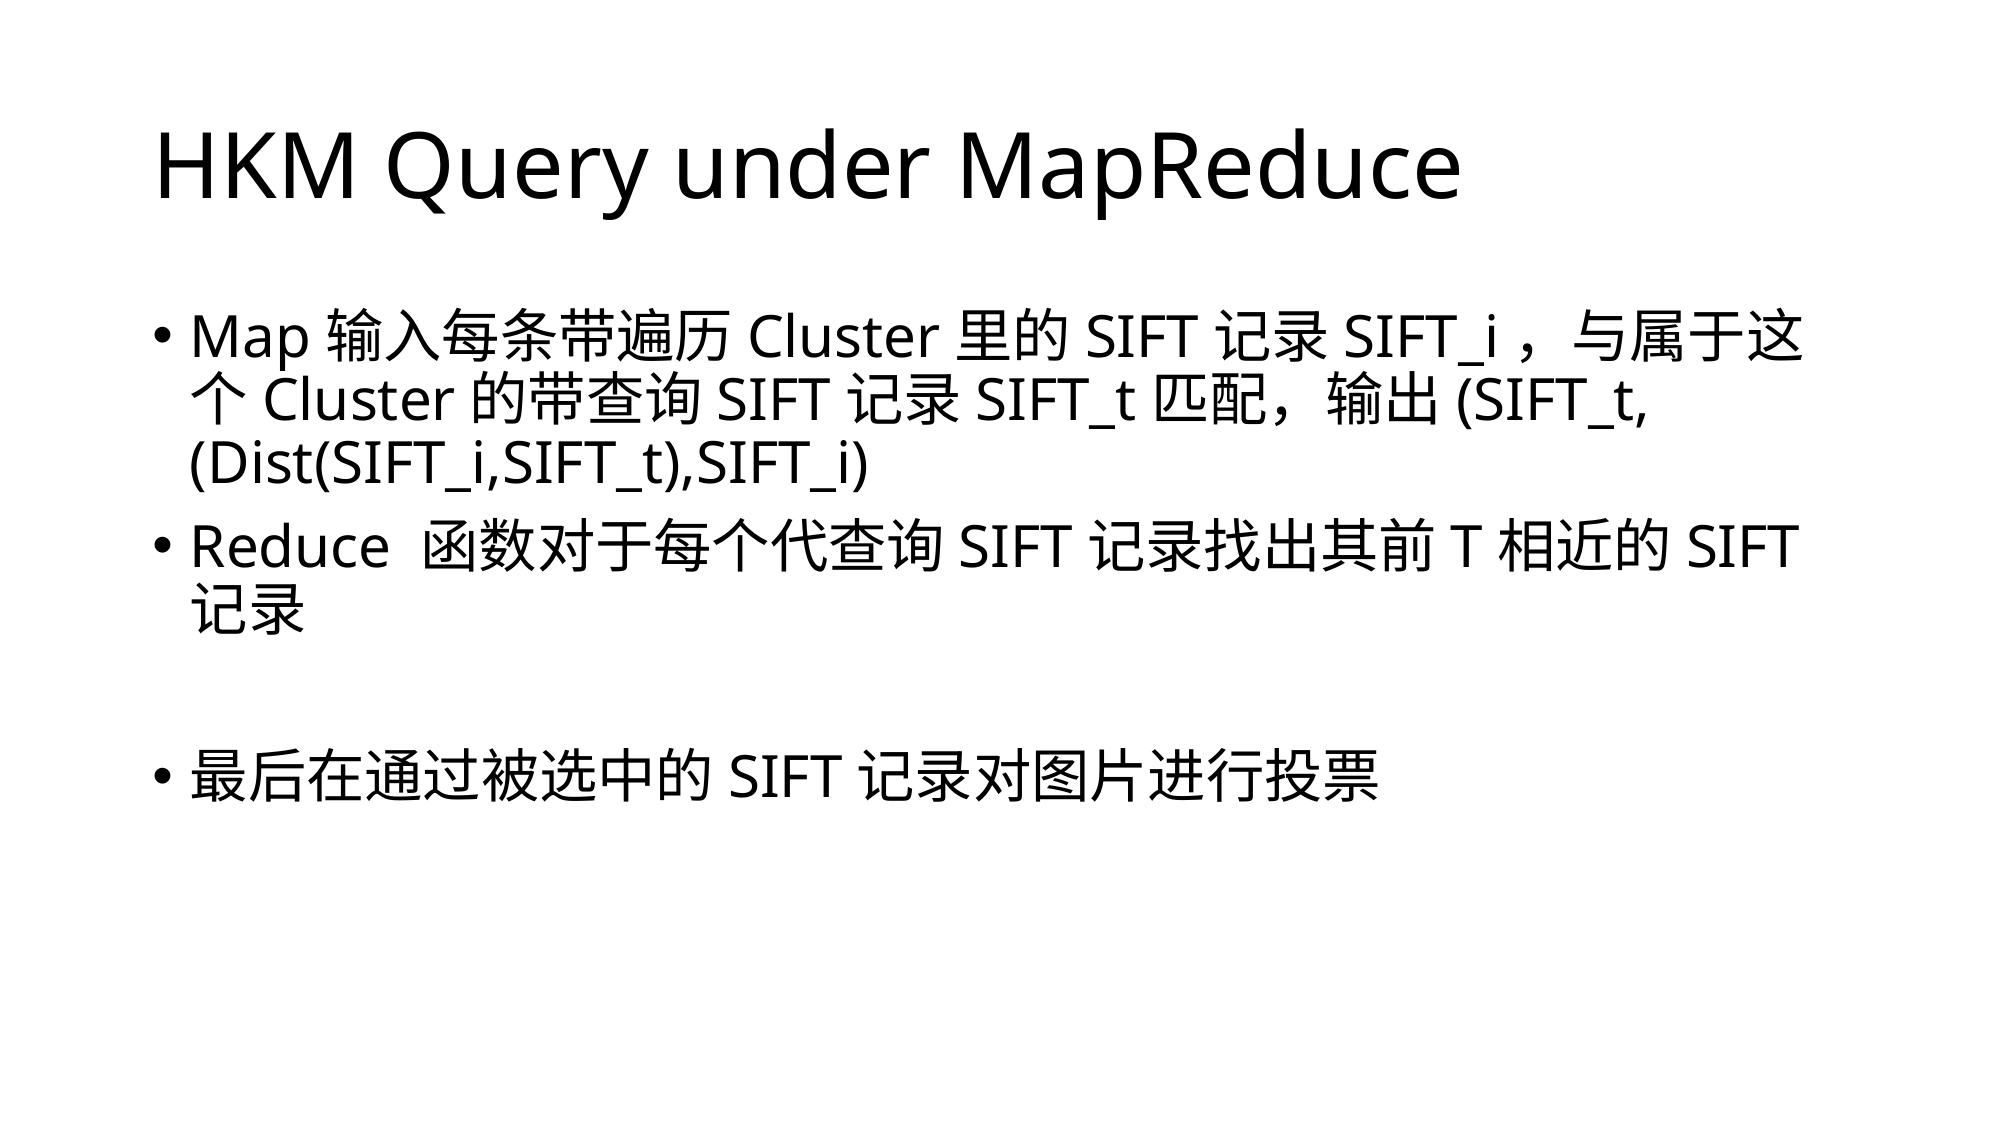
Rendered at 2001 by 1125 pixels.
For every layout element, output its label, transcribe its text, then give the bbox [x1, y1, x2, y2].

title HKM Query under MapReduce [137, 59, 1863, 278]
list Map输入每条带遍历Cluster里的SIFT记录SIFT_i，与属于这个Cluster的带查询SIFT记录SIFT_t匹配，输出(SIFT_t,(Dist(SIFT_i,SIFT_t),SIFT_i) Reduce 函数对于每个代查询SIFT记录找出其前T相近的SIFT记录 最后在通过被选中的SIFT记录对图片进行投票 [137, 299, 1863, 1014]
